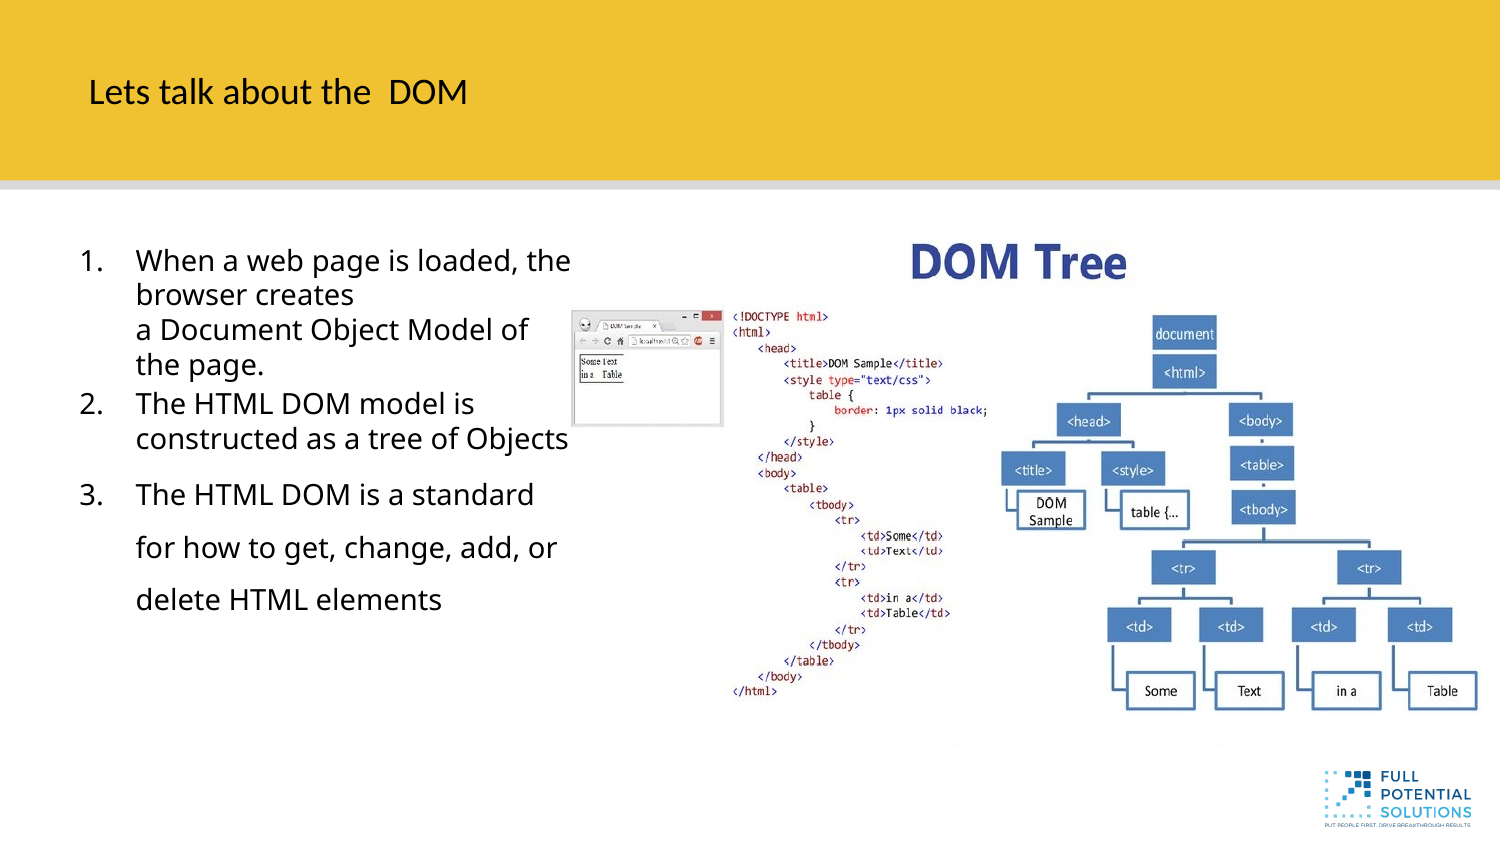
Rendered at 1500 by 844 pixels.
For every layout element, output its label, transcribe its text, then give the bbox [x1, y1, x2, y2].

text_box Lets talk about the DOM [86, 64, 938, 208]
text_box When a web page is loaded, the browser creates a Document Object Model of the page. The HTML DOM model is constructed as a tree of Objects The HTML DOM is a standard for how to get, change, add, or delete HTML elements [62, 234, 544, 673]
picture [549, 209, 1485, 748]
picture [1324, 771, 1471, 827]
